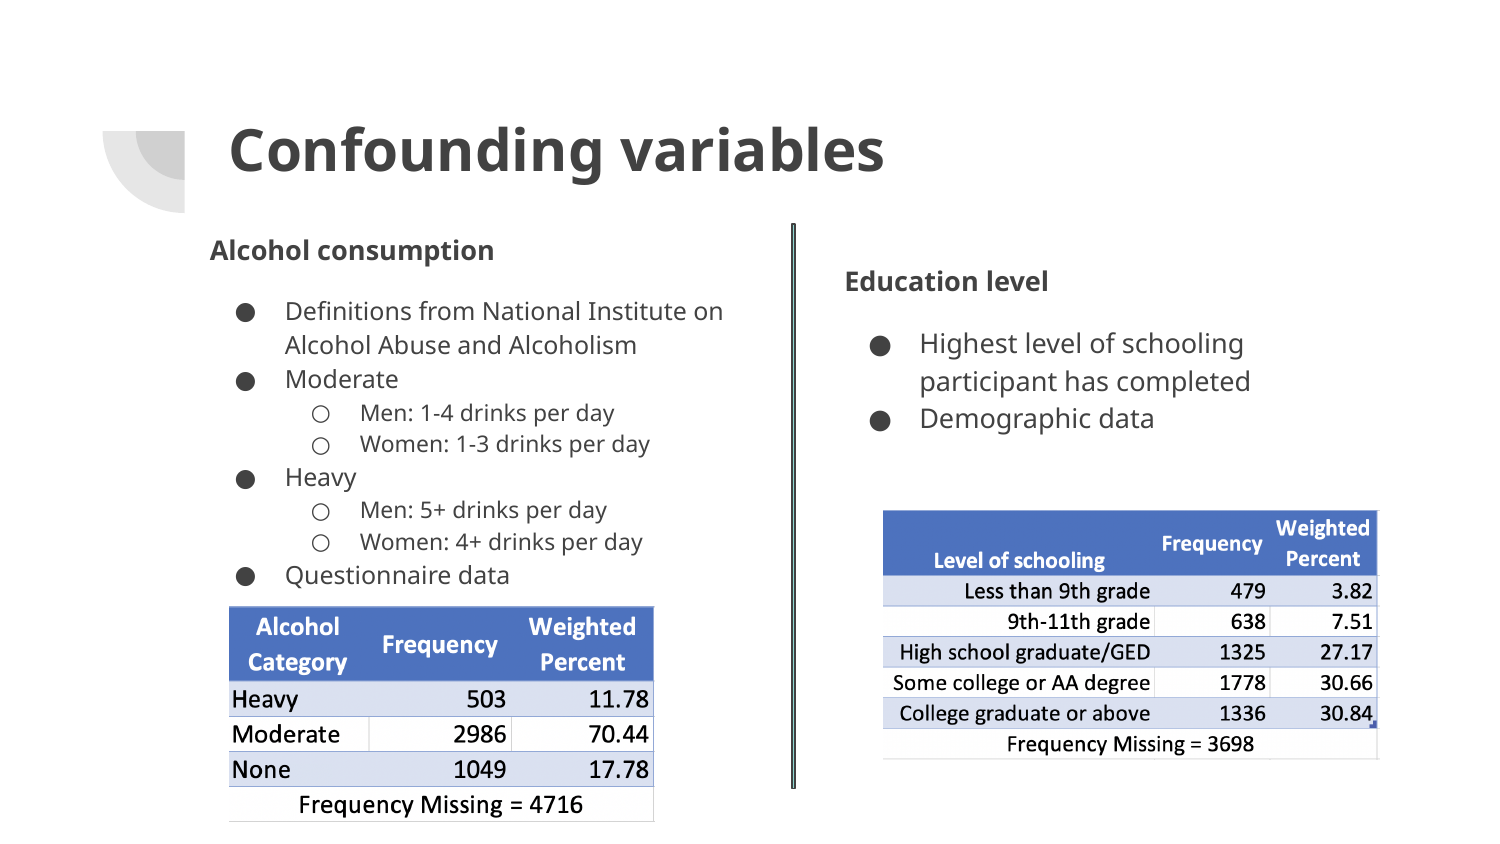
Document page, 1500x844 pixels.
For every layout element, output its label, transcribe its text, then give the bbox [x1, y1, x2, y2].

title Confounding variables [213, 98, 1368, 263]
picture [228, 606, 656, 823]
picture [882, 509, 1380, 761]
list Education level Highest level of schooling participant has completed Demographic data [829, 245, 1393, 662]
list Alcohol consumption Definitions from National Institute on Alcohol Abuse and Alcoholism Moderate Men: 1-4 drinks per day Women: 1-3 drinks per day Heavy Men: 5+ drinks per day Women: 4+ drinks per day Questionnaire data [194, 213, 758, 631]
text_box [791, 223, 795, 789]
